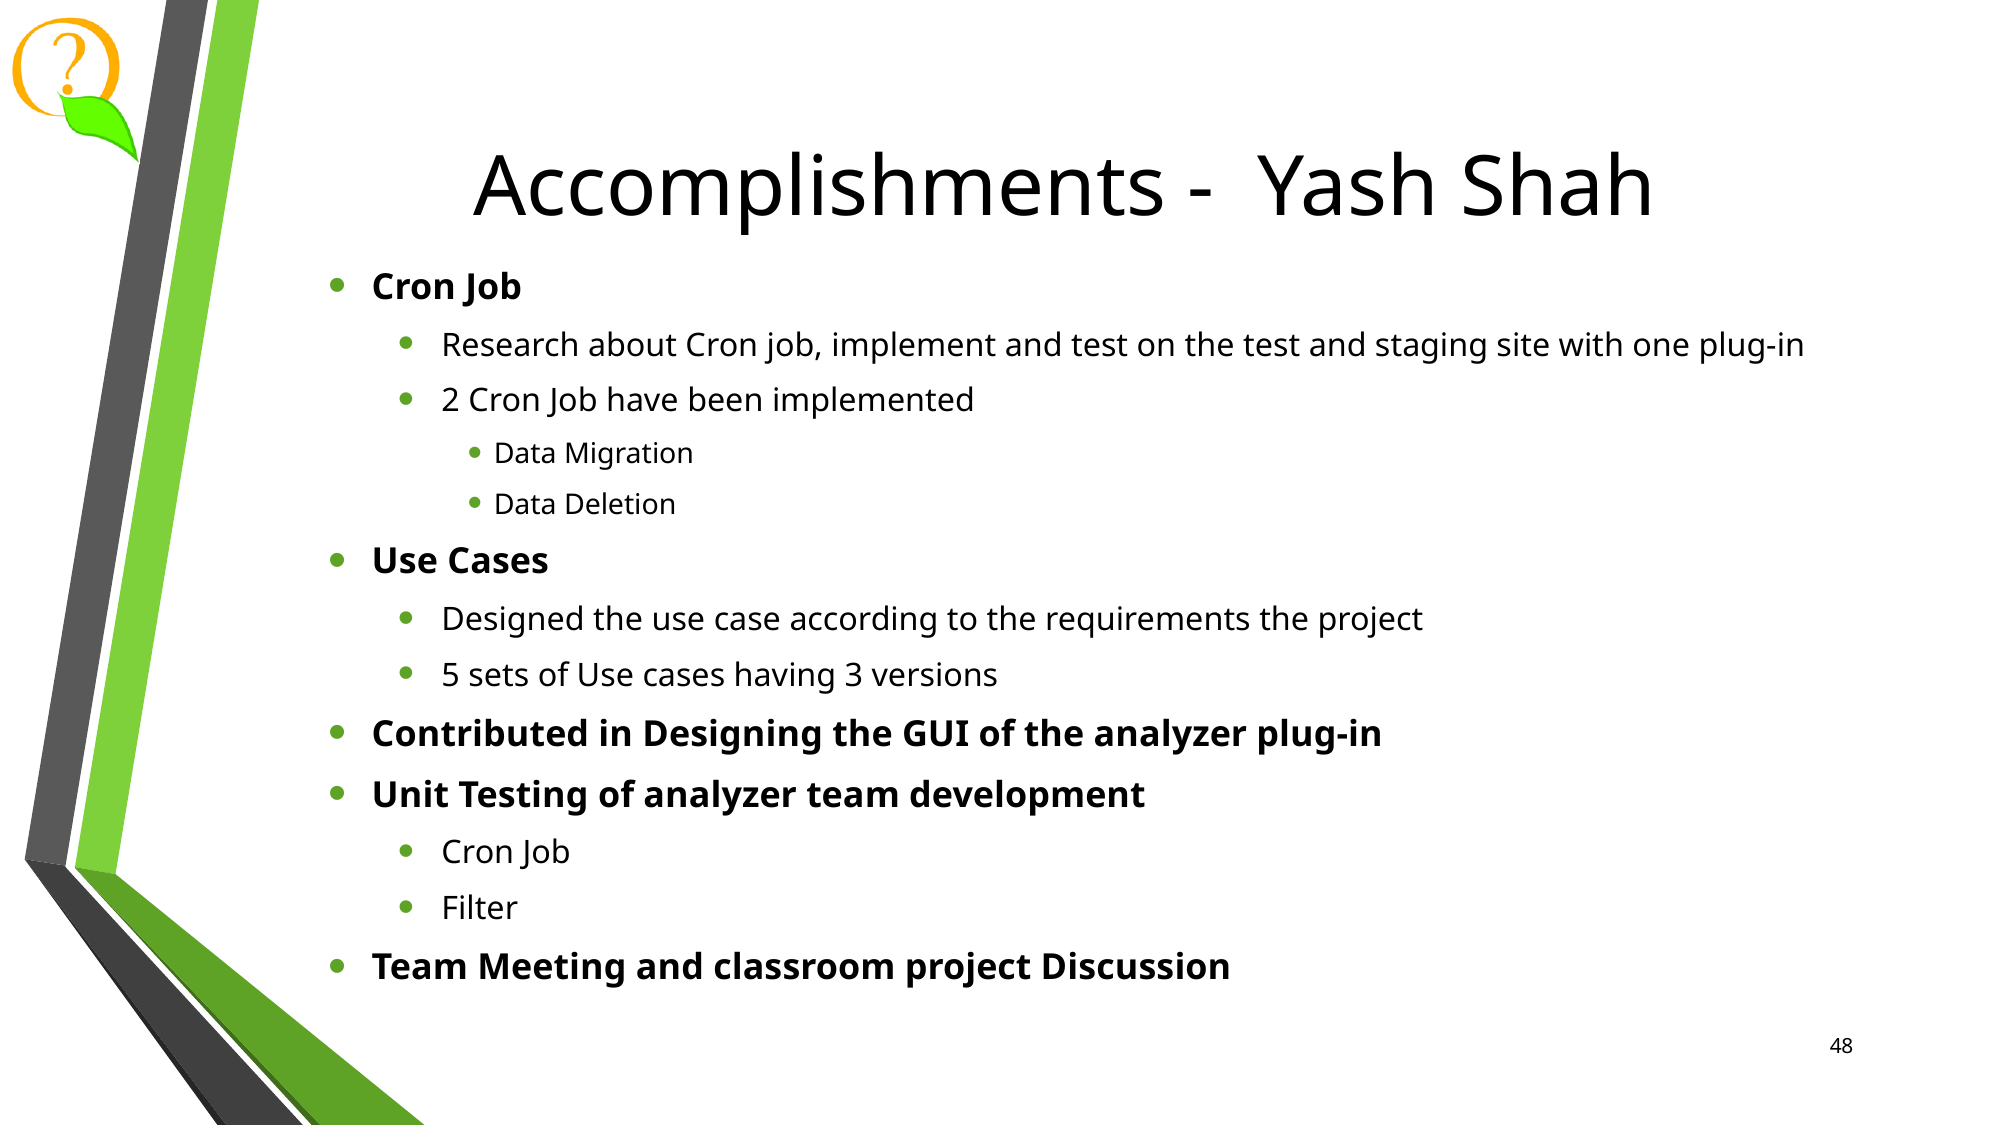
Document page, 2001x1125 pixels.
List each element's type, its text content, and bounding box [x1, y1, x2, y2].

list Cron Job Research about Cron job, implement and test on the test and staging site with one plug-in 2 Cron Job have been implemented Data Migration Data Deletion Use Cases Designed the use case according to the requirements the project 5 sets of Use cases having 3 versions Contributed in Designing the GUI of the analyzer plug-in Unit Testing of analyzer team development Cron Job Filter Team Meeting and classroom project Discussion [243, 251, 1887, 1000]
picture [7, 12, 140, 164]
slide_number 48 [1777, 1017, 1869, 1077]
title Accomplishments - Yash Shah [243, 112, 1887, 251]
